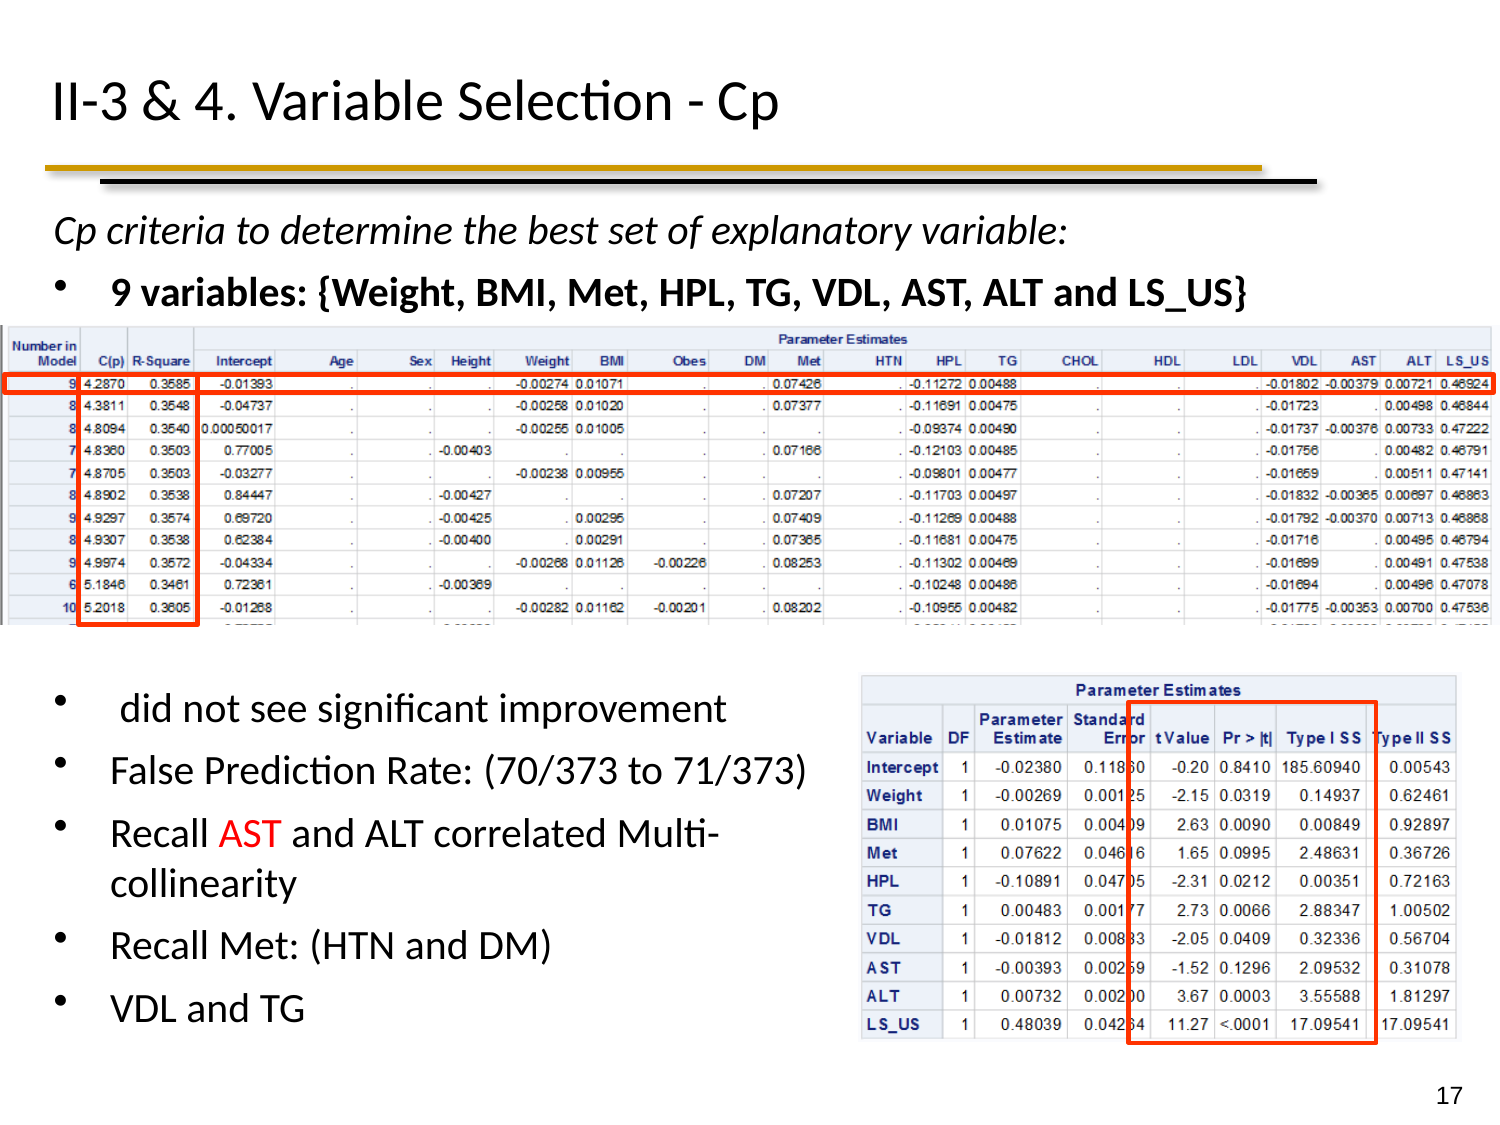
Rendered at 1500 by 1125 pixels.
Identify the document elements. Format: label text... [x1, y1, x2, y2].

picture [857, 672, 1462, 1042]
picture [0, 325, 1500, 625]
list Cp criteria to determine the best set of explanatory variable: 9 variables: {Weight, BMI, Met, HPL, TG, VDL, AST, ALT and LS_US} [38, 194, 1405, 324]
title II-3 & 4. Variable Selection - Cp [36, 36, 1181, 159]
picture [1163, 158, 1499, 170]
